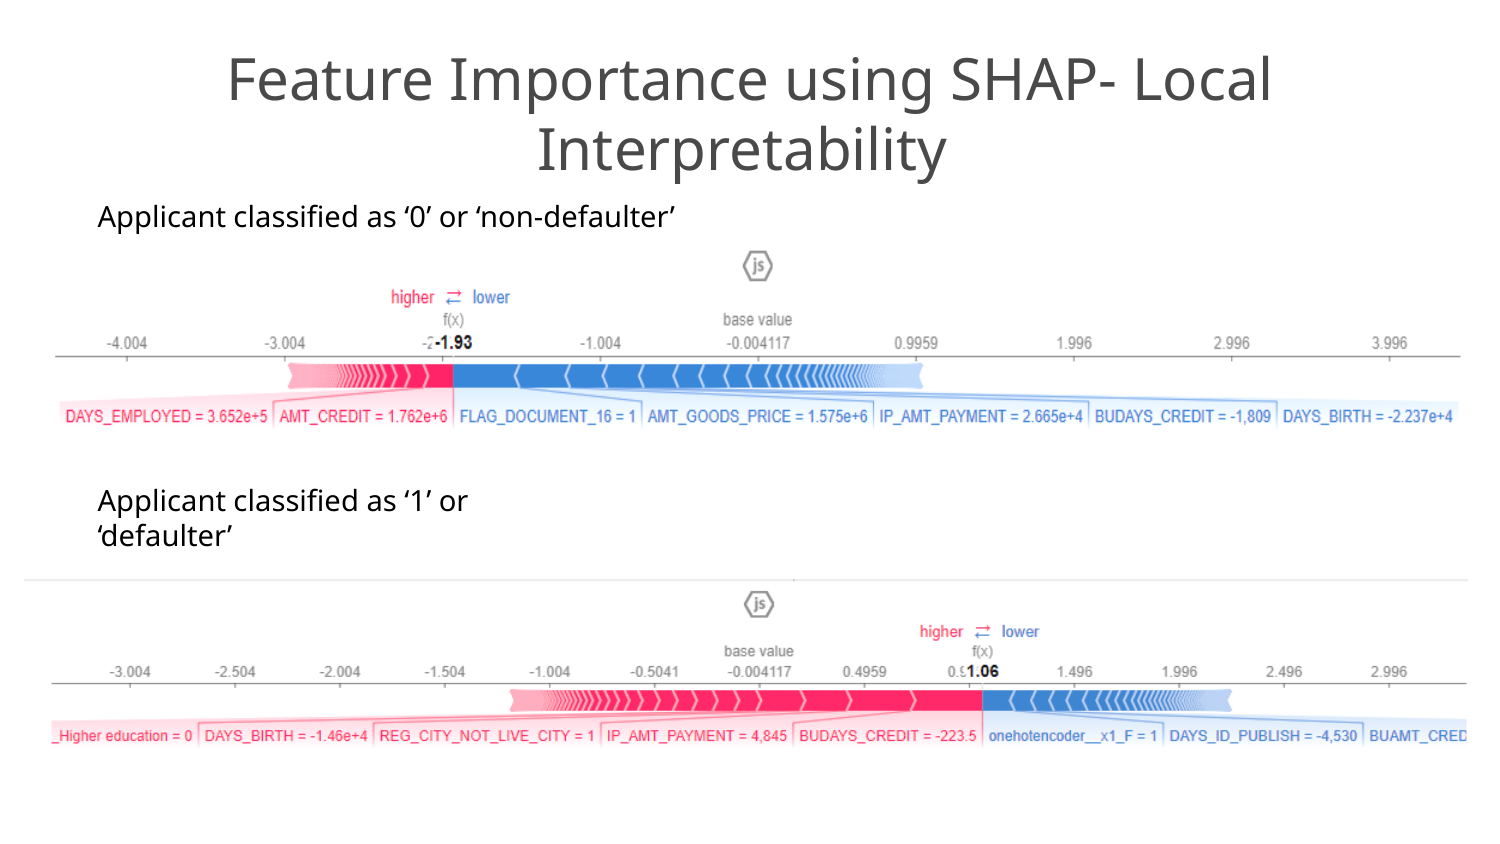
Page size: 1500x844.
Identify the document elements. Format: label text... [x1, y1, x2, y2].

picture [24, 579, 1476, 775]
picture [11, 244, 1470, 457]
title Feature Importance using SHAP- Local Interpretability [121, 27, 1379, 122]
subtitle Applicant classified as ‘0’ or ‘non-defaulter’ [82, 178, 701, 242]
subtitle Applicant classified as ‘1’ or ‘defaulter’ [82, 480, 585, 556]
